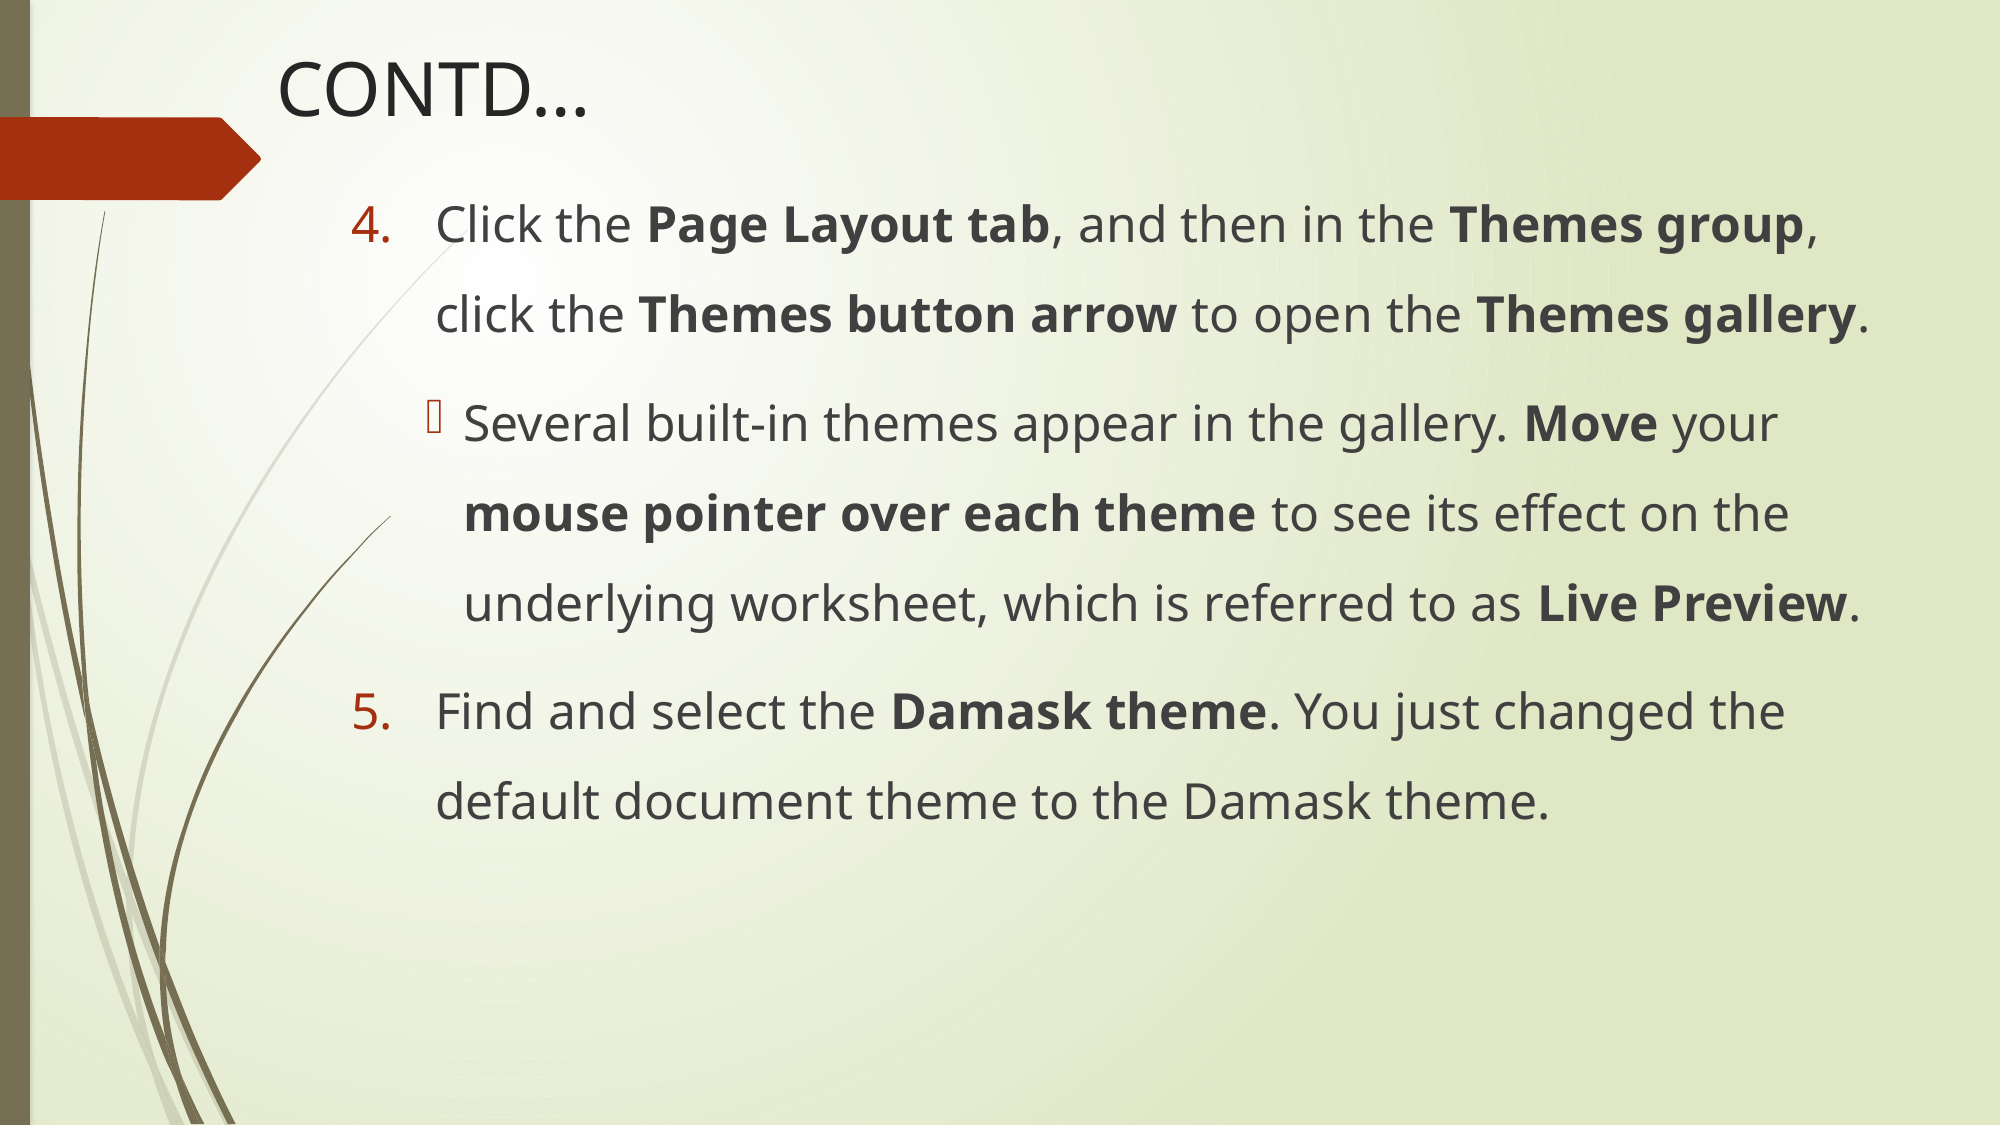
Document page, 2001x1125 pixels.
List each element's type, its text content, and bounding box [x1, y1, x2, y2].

title CONTD… [261, 34, 1888, 155]
list Click the Page Layout tab, and then in the Themes group, click the Themes button arrow to open the Themes gallery. Several built-in themes appear in the gallery. Move your mouse pointer over each theme to see its effect on the underlying worksheet, which is referred to as Live Preview. Find and select the Damask theme. You just changed the default document theme to the Damask theme. [261, 155, 1888, 970]
